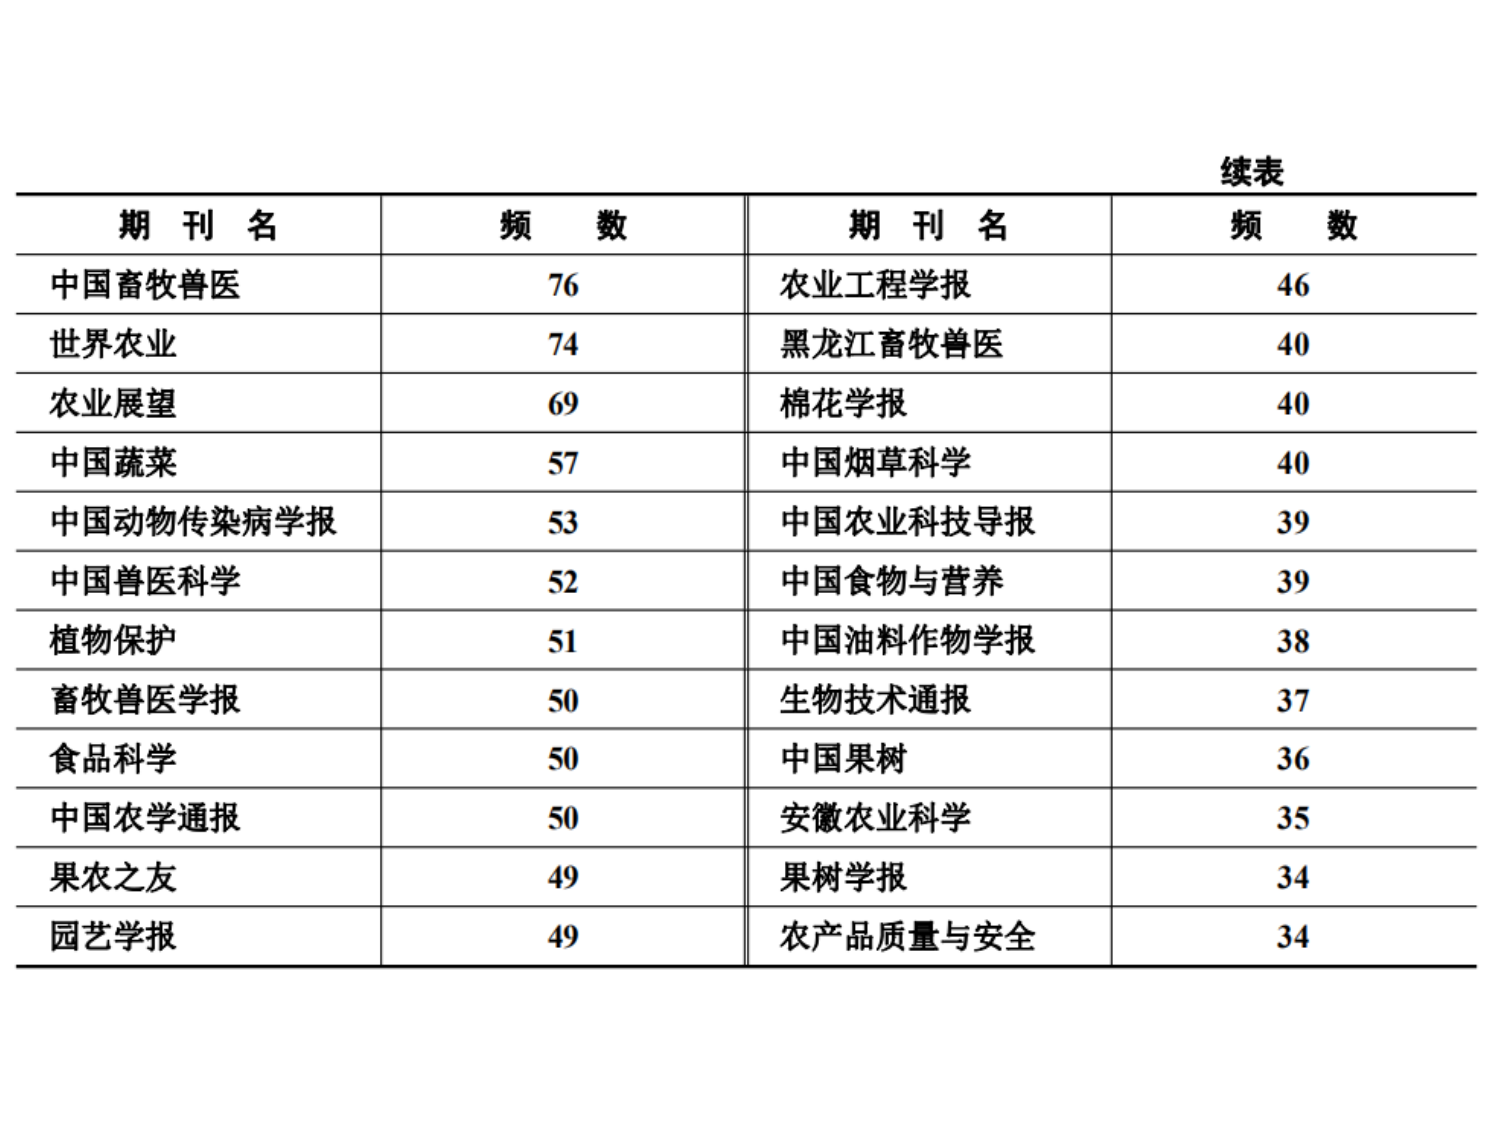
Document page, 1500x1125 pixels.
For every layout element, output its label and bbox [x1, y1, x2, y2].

picture [12, 149, 1492, 976]
